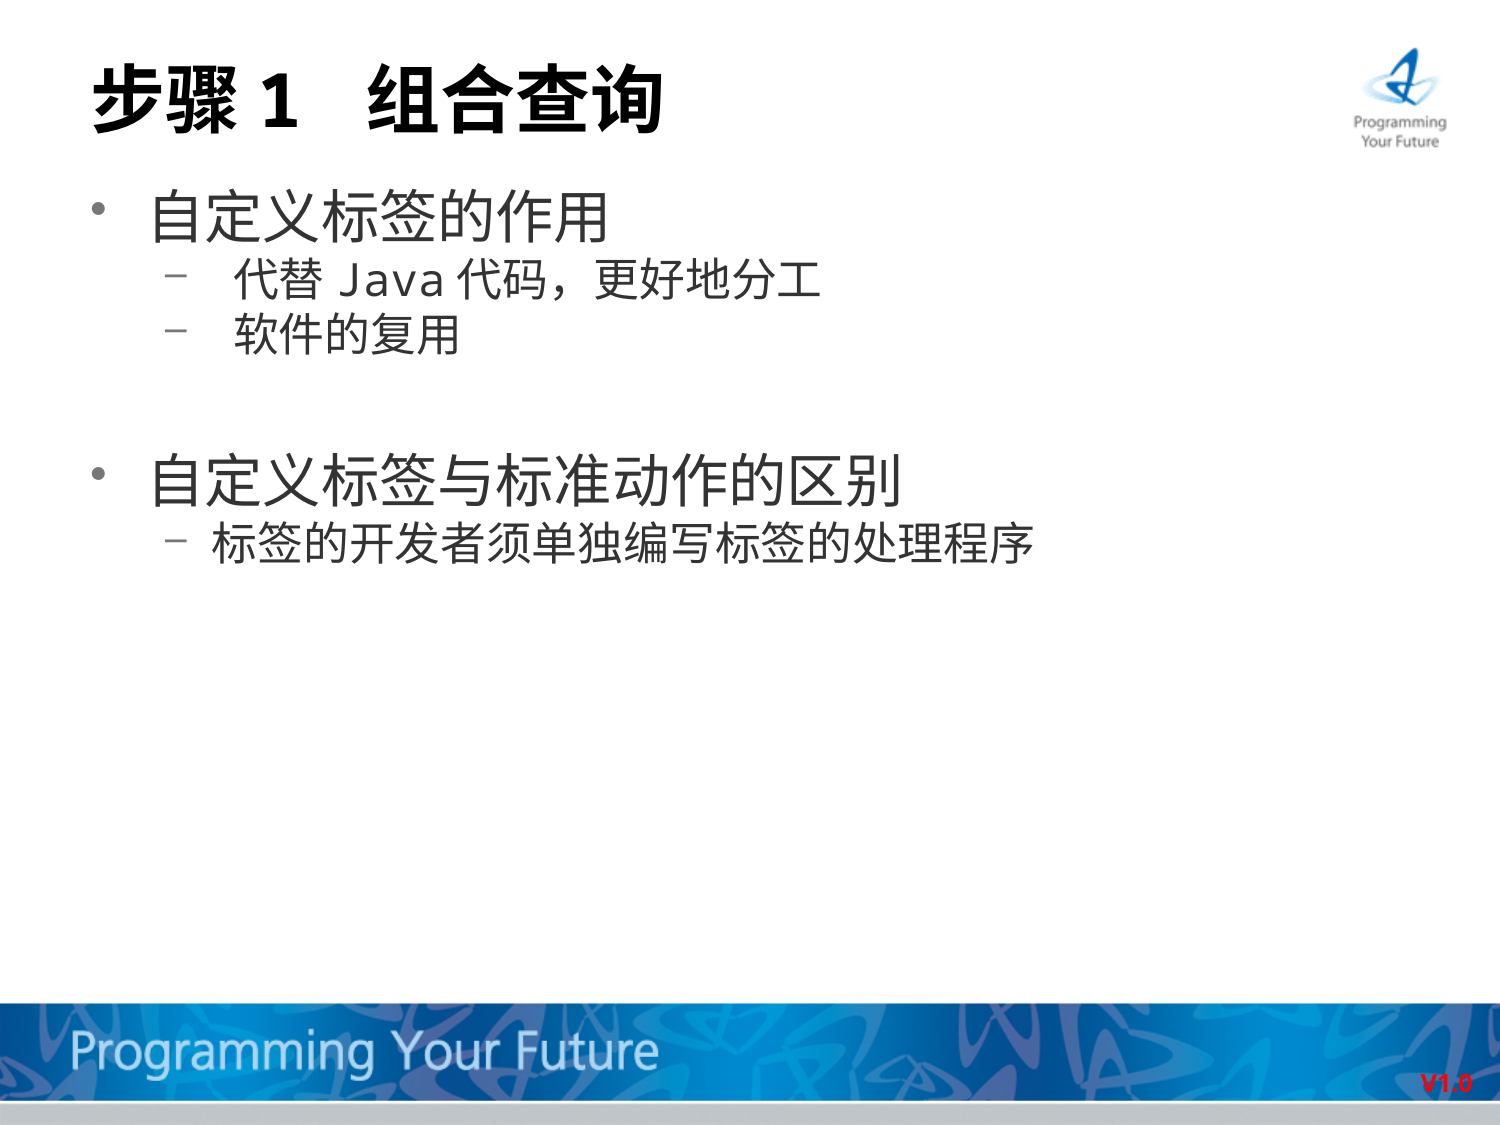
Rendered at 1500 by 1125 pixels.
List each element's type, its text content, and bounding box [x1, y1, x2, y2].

title 步骤1 组合查询 [74, 44, 1271, 162]
picture [1340, 42, 1461, 157]
picture [0, 997, 1500, 1125]
list 自定义标签的作用 代替Java代码，更好地分工 软件的复用 自定义标签与标准动作的区别 标签的开发者须单独编写标签的处理程序 [74, 172, 1412, 988]
